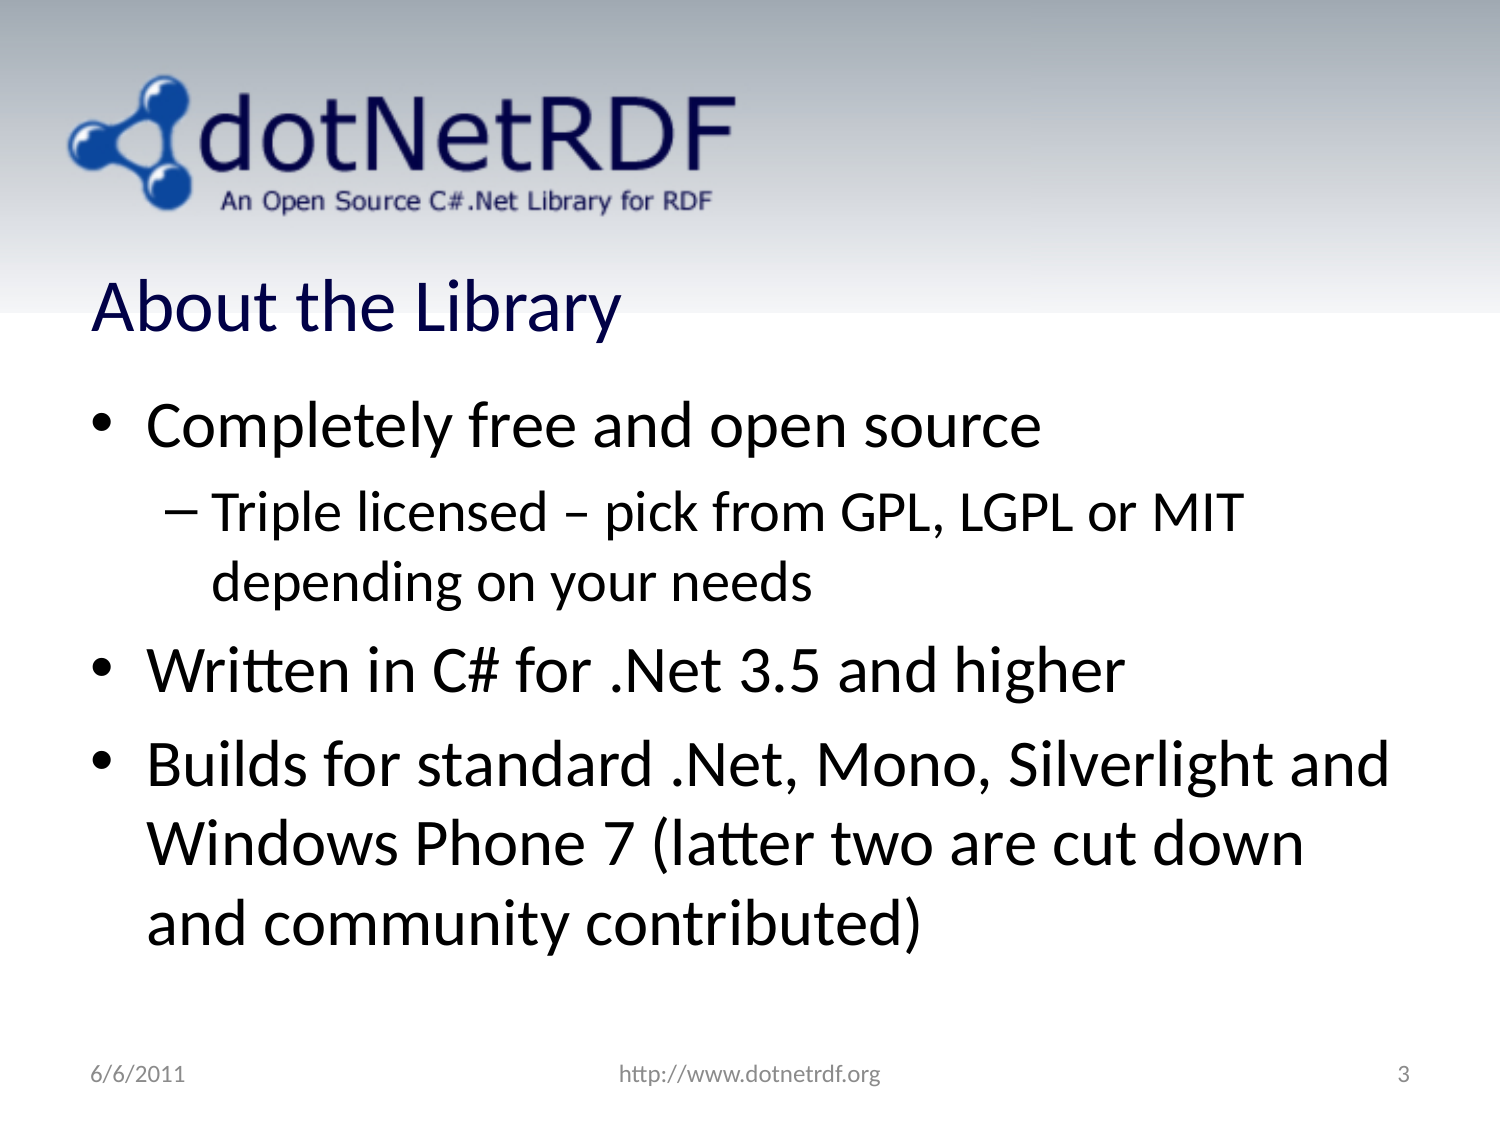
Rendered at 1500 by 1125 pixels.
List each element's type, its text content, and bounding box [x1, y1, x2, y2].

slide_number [75, 1042, 425, 1103]
title About the Library [76, 243, 1424, 361]
slide_number 3 [1074, 1042, 1425, 1103]
footer http://www.dotnetrdf.org [512, 1042, 988, 1103]
list Completely free and open source Triple licensed – pick from GPL, LGPL or MIT depending on your needs Written in C# for .Net 3.5 and higher Builds for standard .Net, Mono, Silverlight and Windows Phone 7 (latter two are cut down and community contributed) [75, 373, 1425, 1005]
picture [0, 0, 1500, 313]
